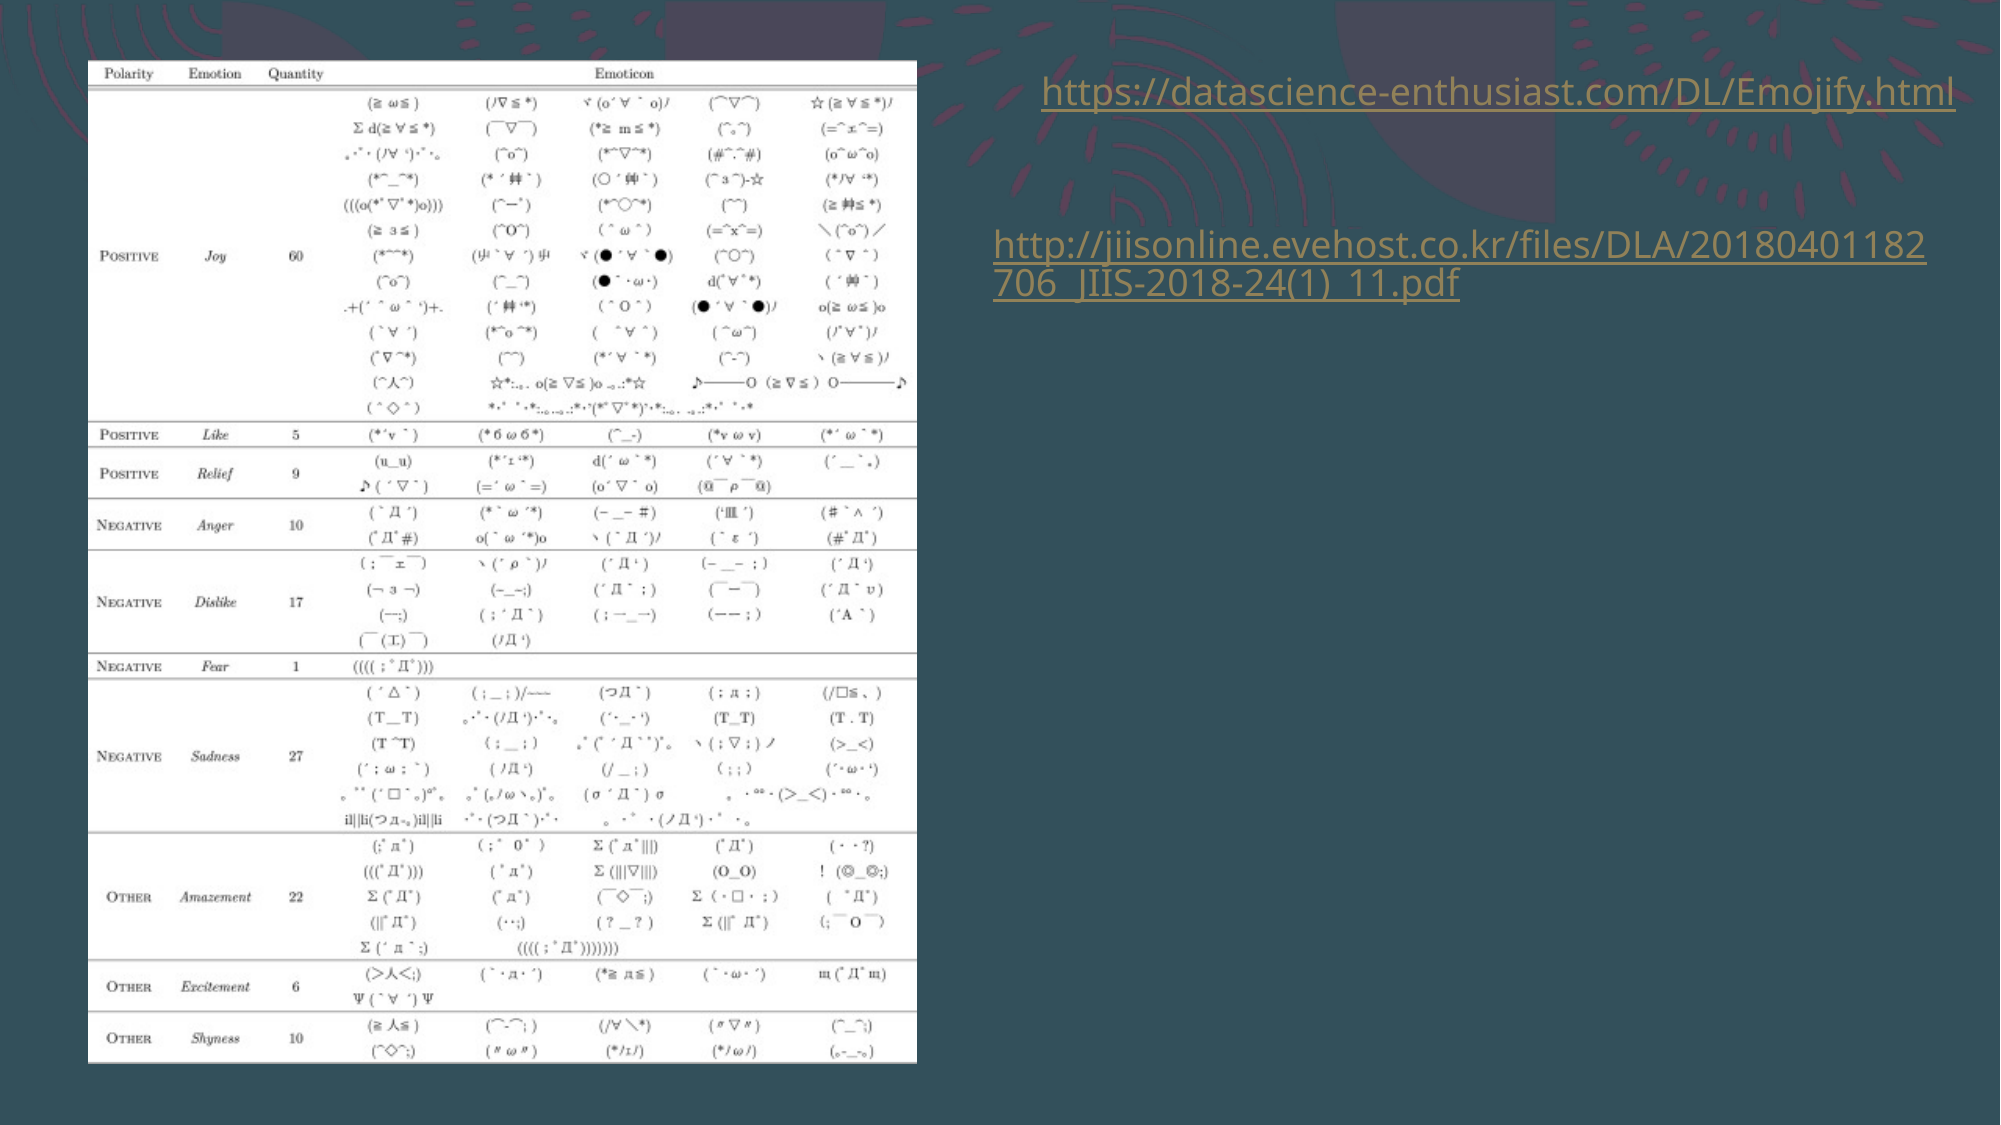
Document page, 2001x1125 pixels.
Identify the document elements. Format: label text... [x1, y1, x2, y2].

text_box http://jiisonline.evehost.co.kr/files/DLA/20180401182706_JIIS-2018-24(1)_11.pdf [978, 213, 1945, 325]
text_box https://datascience-enthusiast.com/DL/Emojify.html [1026, 60, 1993, 172]
picture [88, 60, 917, 1064]
